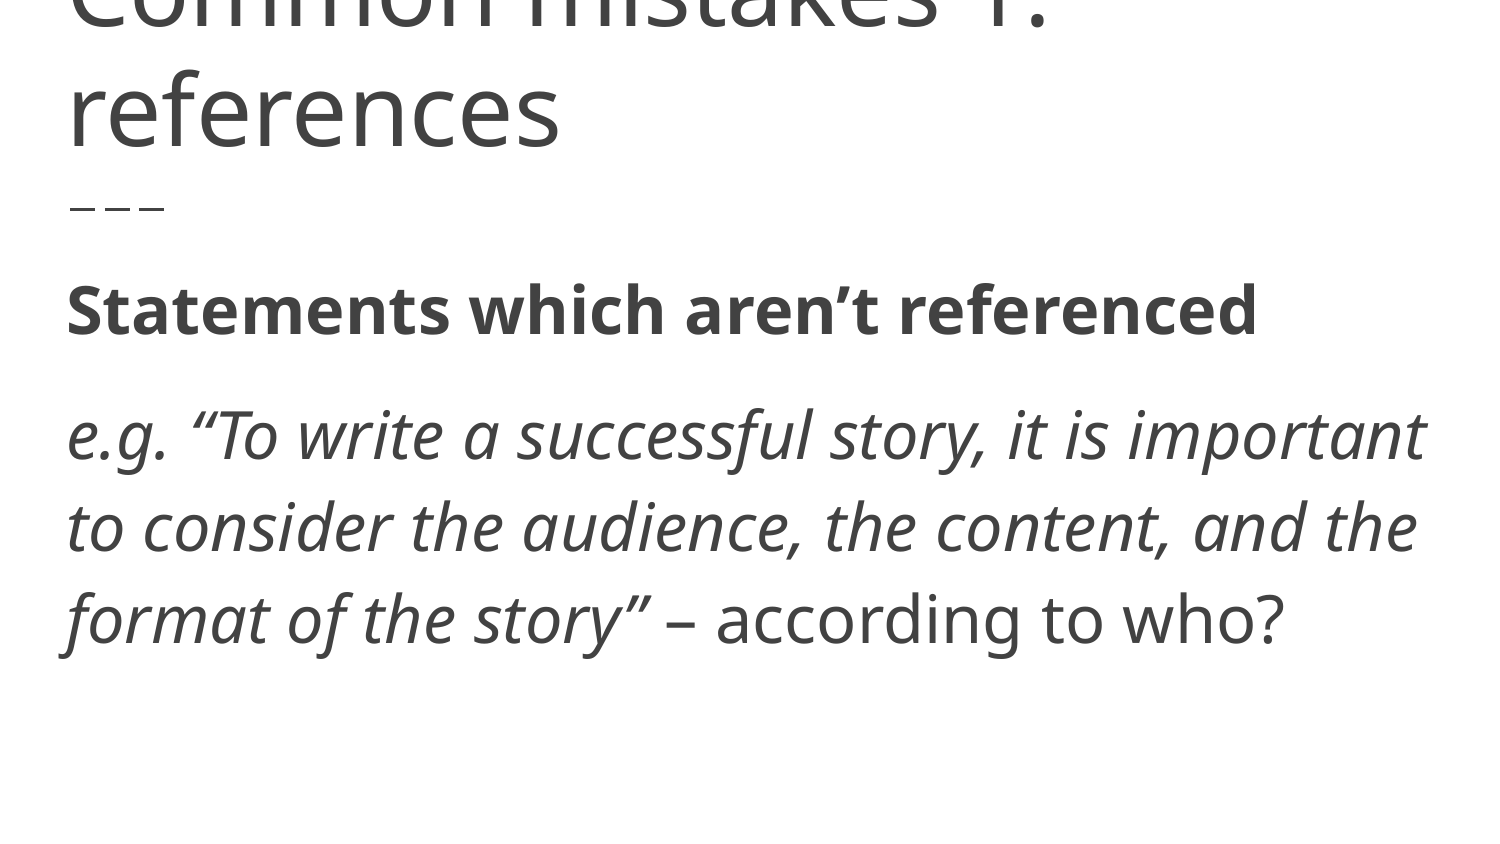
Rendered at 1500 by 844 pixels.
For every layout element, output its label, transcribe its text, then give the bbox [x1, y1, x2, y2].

list Statements which aren’t referenced e.g. “To write a successful story, it is important to consider the audience, the content, and the format of the story” – according to who? [51, 240, 1449, 750]
title Common mistakes 1: references [51, 61, 1449, 182]
